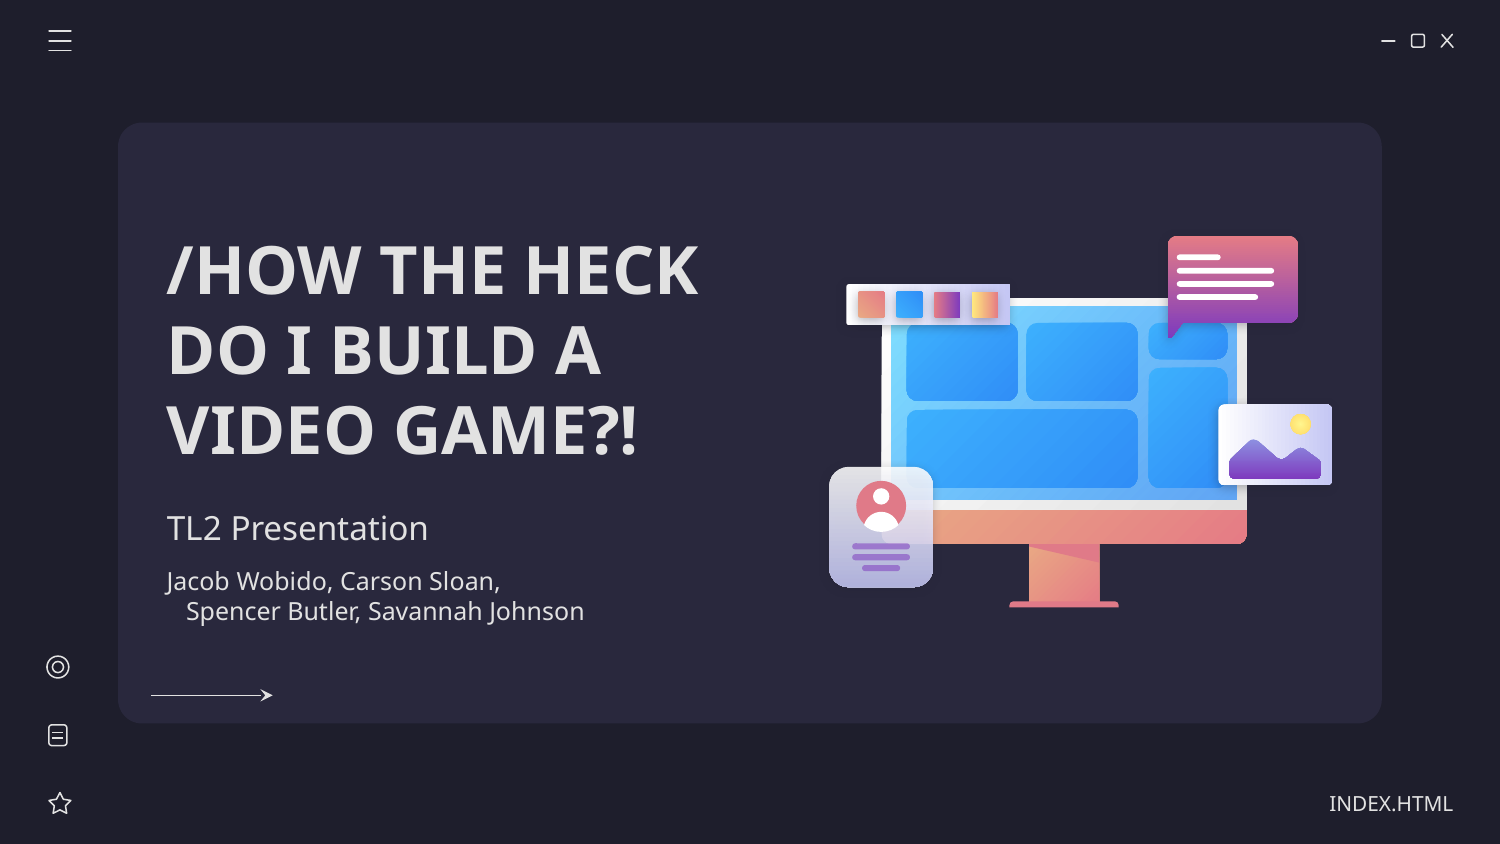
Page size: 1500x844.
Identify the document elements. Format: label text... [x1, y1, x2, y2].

subtitle TL2 Presentation [151, 491, 639, 561]
text_box Jacob Wobido, Carson Sloan, Spencer Butler, Savannah Johnson [151, 561, 751, 631]
text_box [46, 27, 74, 32]
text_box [828, 466, 934, 588]
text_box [1167, 235, 1299, 339]
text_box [1218, 403, 1333, 486]
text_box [846, 283, 1011, 326]
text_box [48, 30, 72, 51]
subtitle INDEX.HTML [1278, 780, 1453, 826]
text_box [46, 655, 72, 814]
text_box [881, 297, 1247, 608]
title /HOW THE HECK DO I BUILD A VIDEO GAME?! [151, 216, 823, 480]
